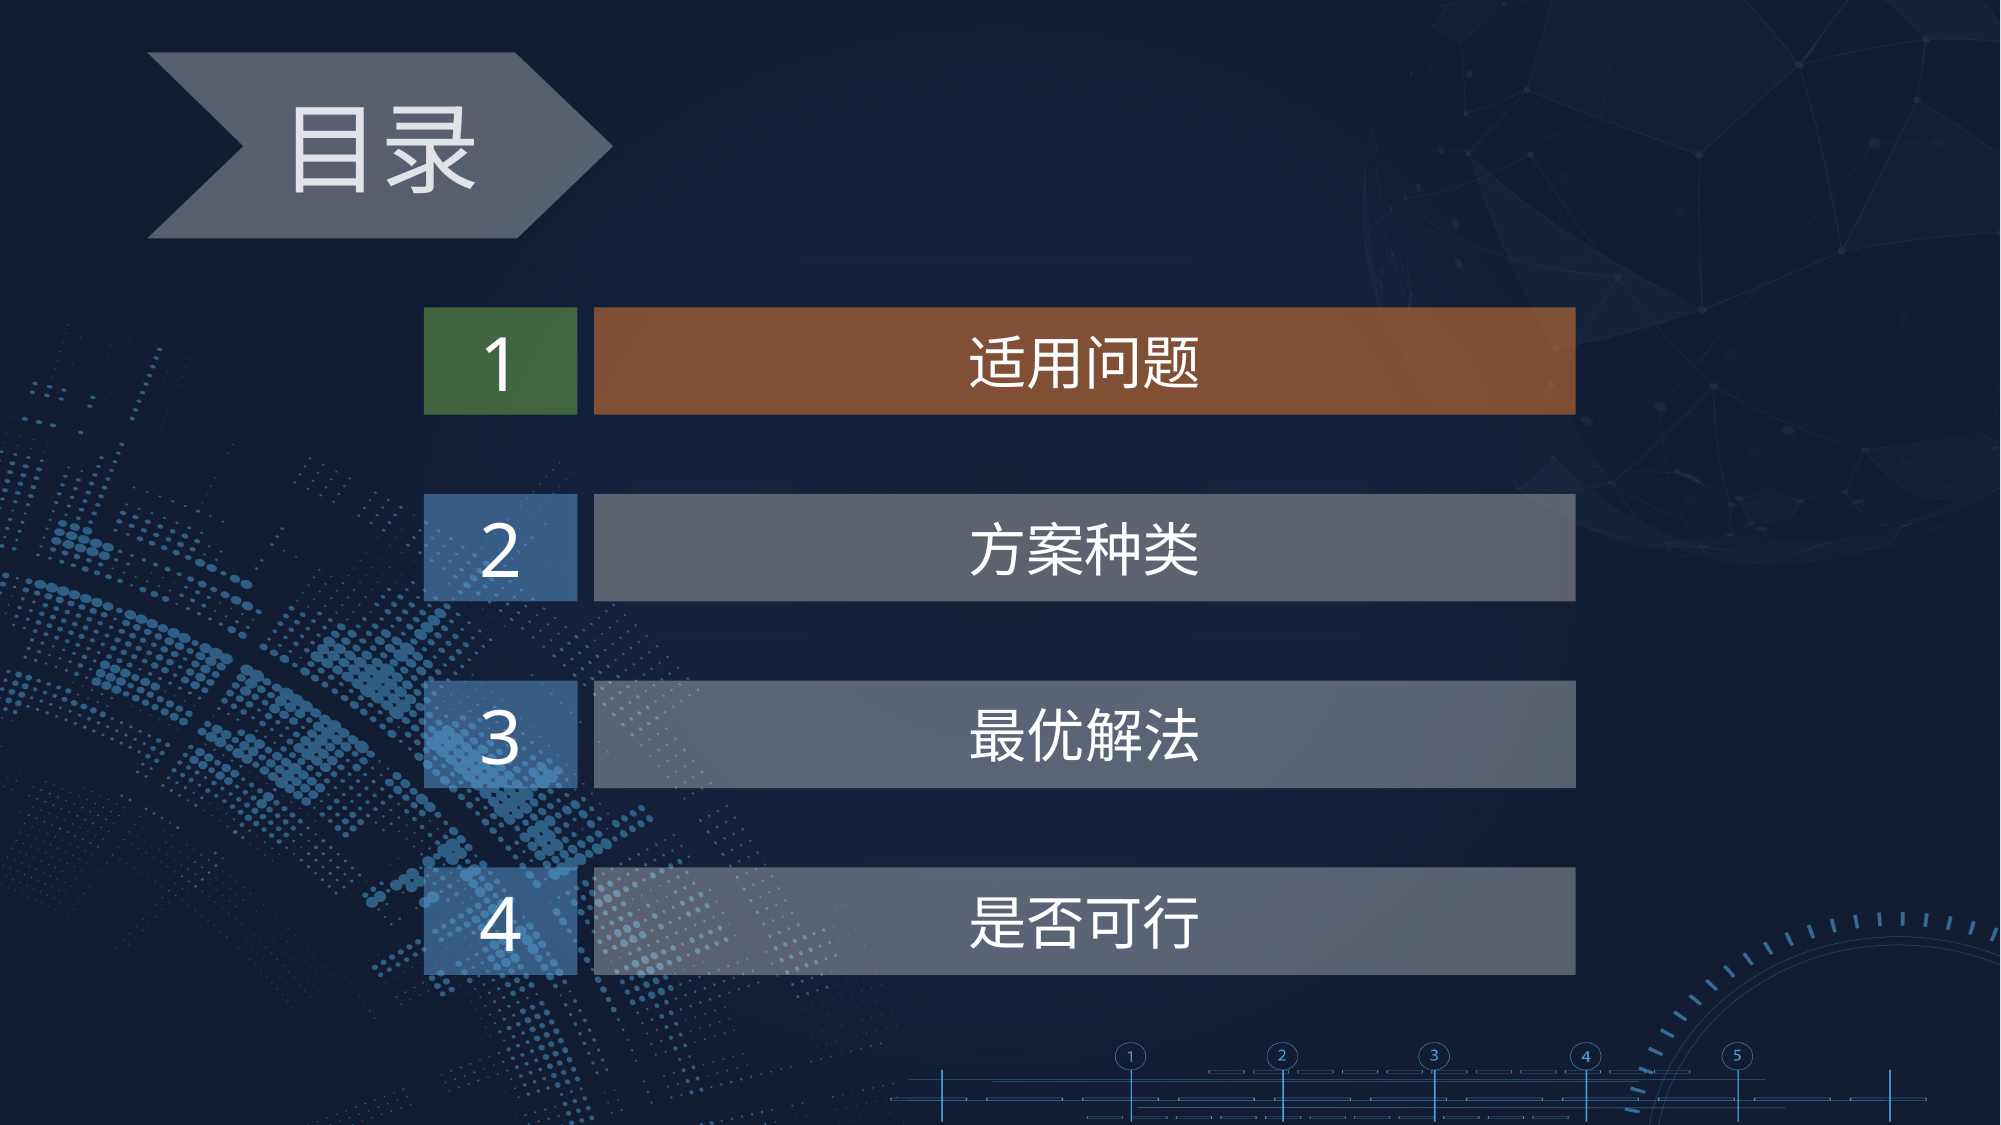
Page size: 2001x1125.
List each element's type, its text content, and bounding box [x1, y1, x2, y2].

picture [0, 0, 2001, 1125]
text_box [423, 493, 1576, 602]
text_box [423, 867, 1576, 975]
text_box 目录 [144, 51, 615, 240]
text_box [423, 307, 1576, 415]
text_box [424, 680, 1576, 789]
